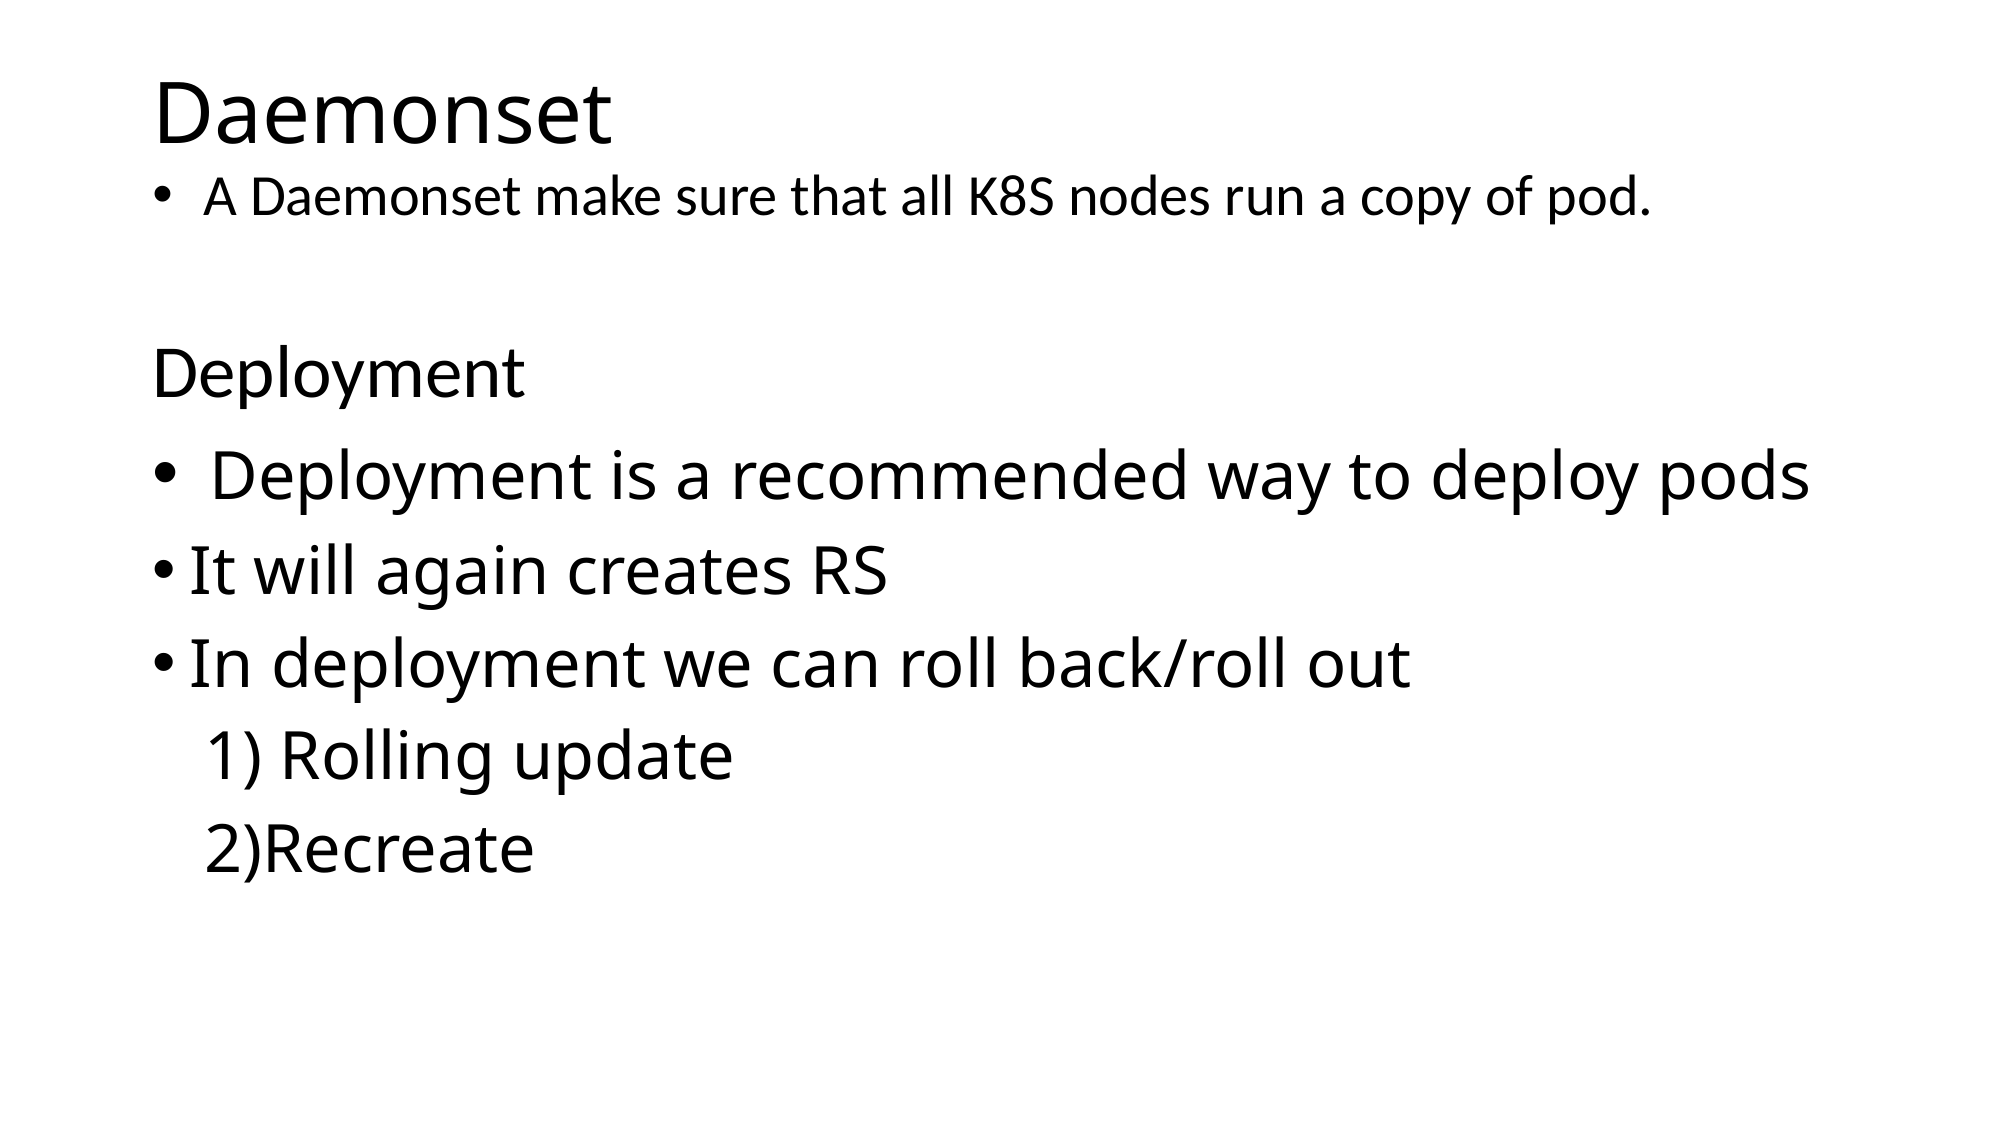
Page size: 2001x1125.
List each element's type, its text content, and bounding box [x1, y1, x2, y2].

list A Daemonset make sure that all K8S nodes run a copy of pod. Deployment Deployment is a recommended way to deploy pods It will again creates RS In deployment we can roll back/roll out 1) Rolling update 2)Recreate [137, 158, 1863, 1014]
title Daemonset [137, 59, 633, 158]
